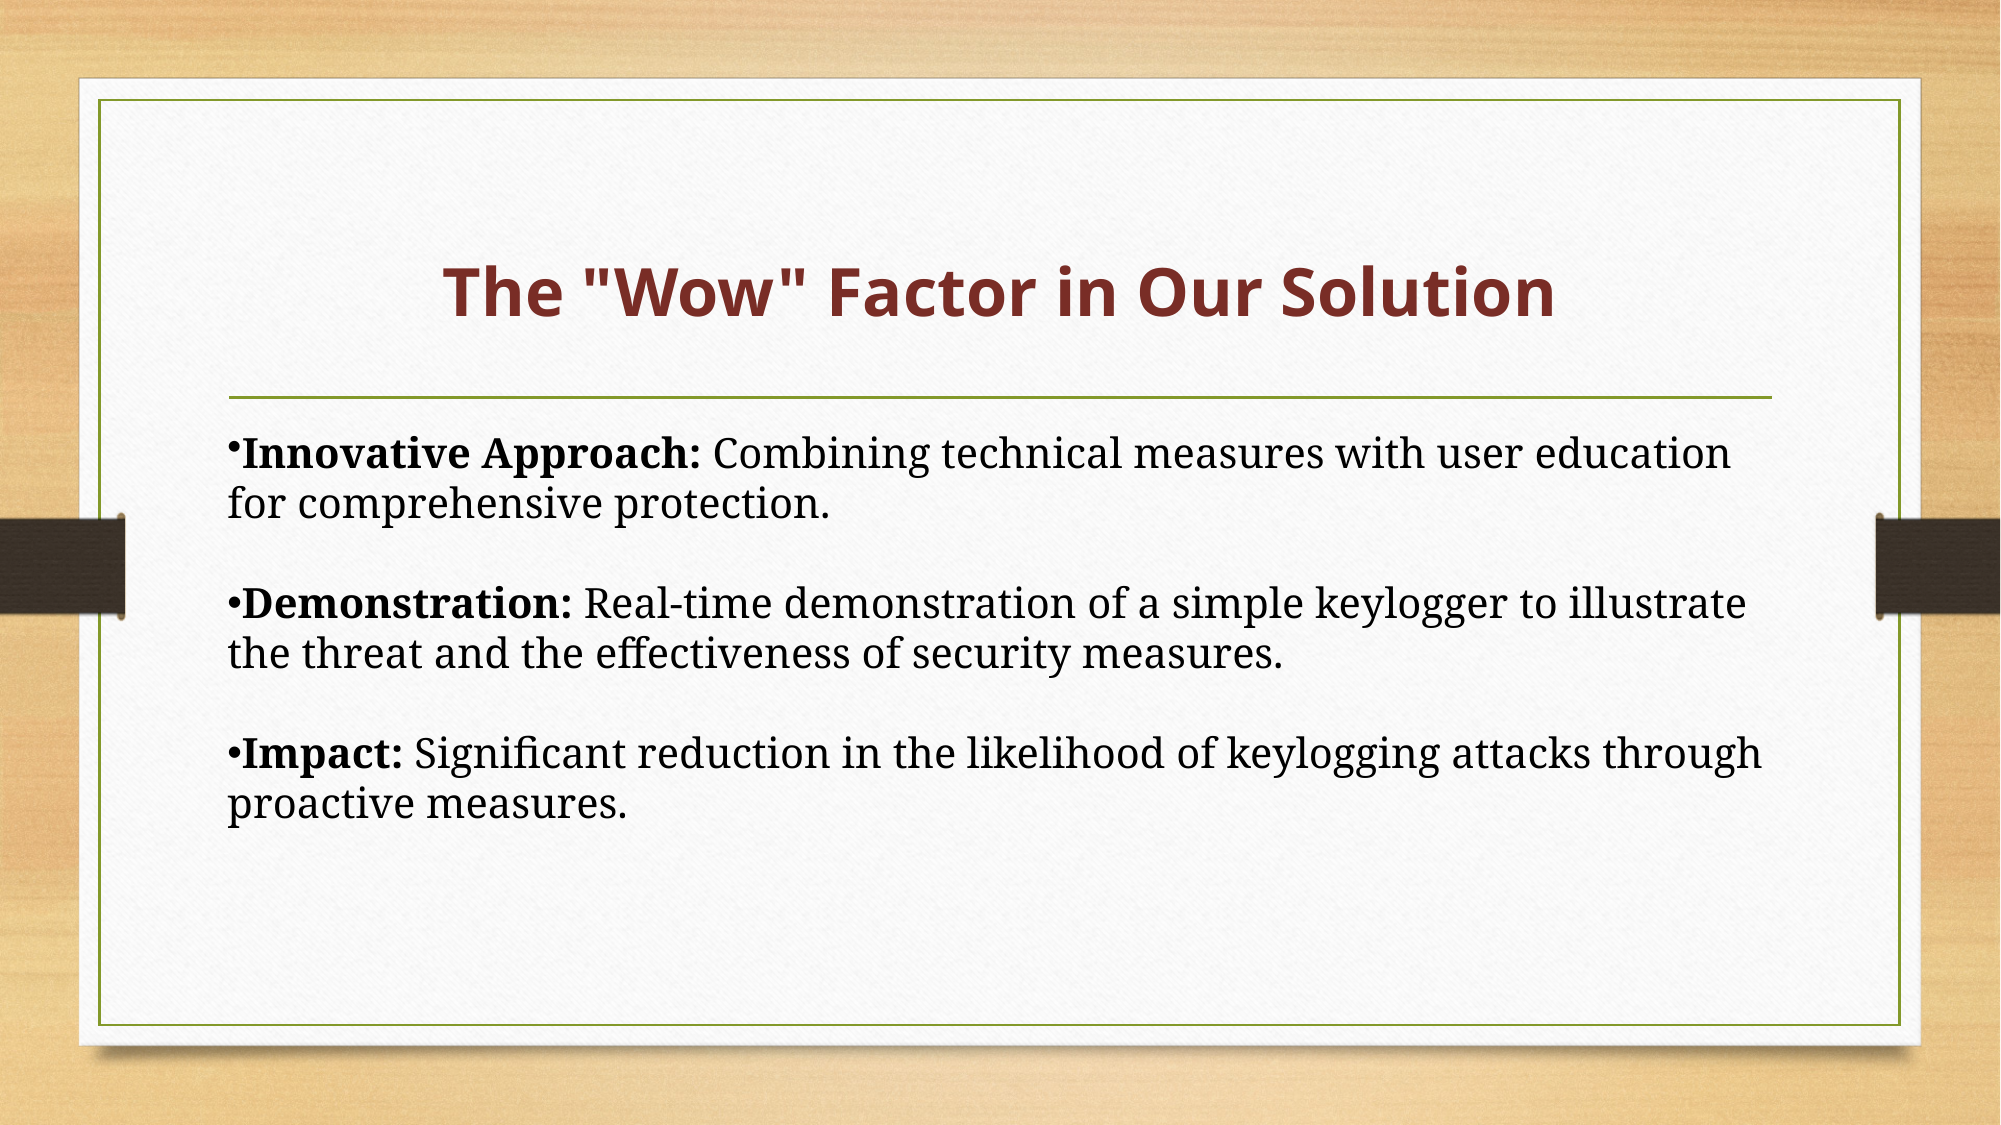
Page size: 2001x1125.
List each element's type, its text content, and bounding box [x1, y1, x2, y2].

title The "Wow" Factor in Our Solution [212, 161, 1788, 419]
list Innovative Approach: Combining technical measures with user education for comprehensive protection. Demonstration: Real-time demonstration of a simple keylogger to illustrate the threat and the effectiveness of security measures. Impact: Significant reduction in the likelihood of keylogging attacks through proactive measures. [212, 419, 1788, 964]
picture [0, 0, 2001, 1125]
